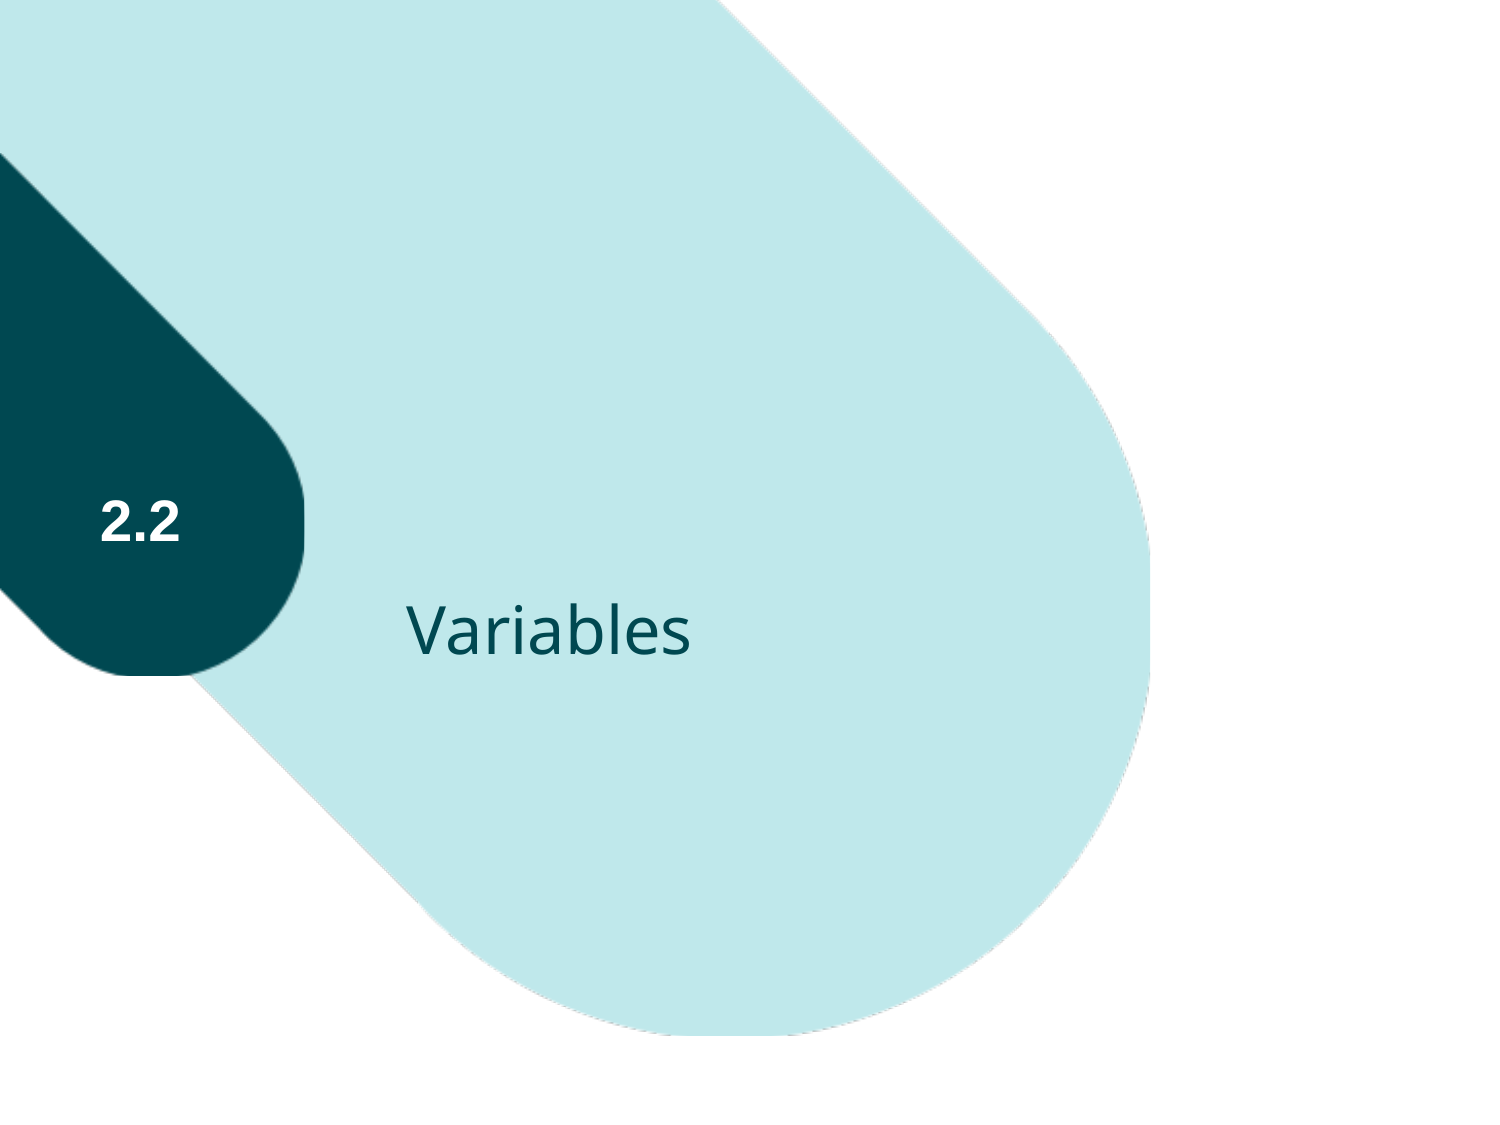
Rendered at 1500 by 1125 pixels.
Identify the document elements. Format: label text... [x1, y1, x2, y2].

list 2.2 [81, 454, 200, 581]
title Variables [391, 451, 1172, 676]
